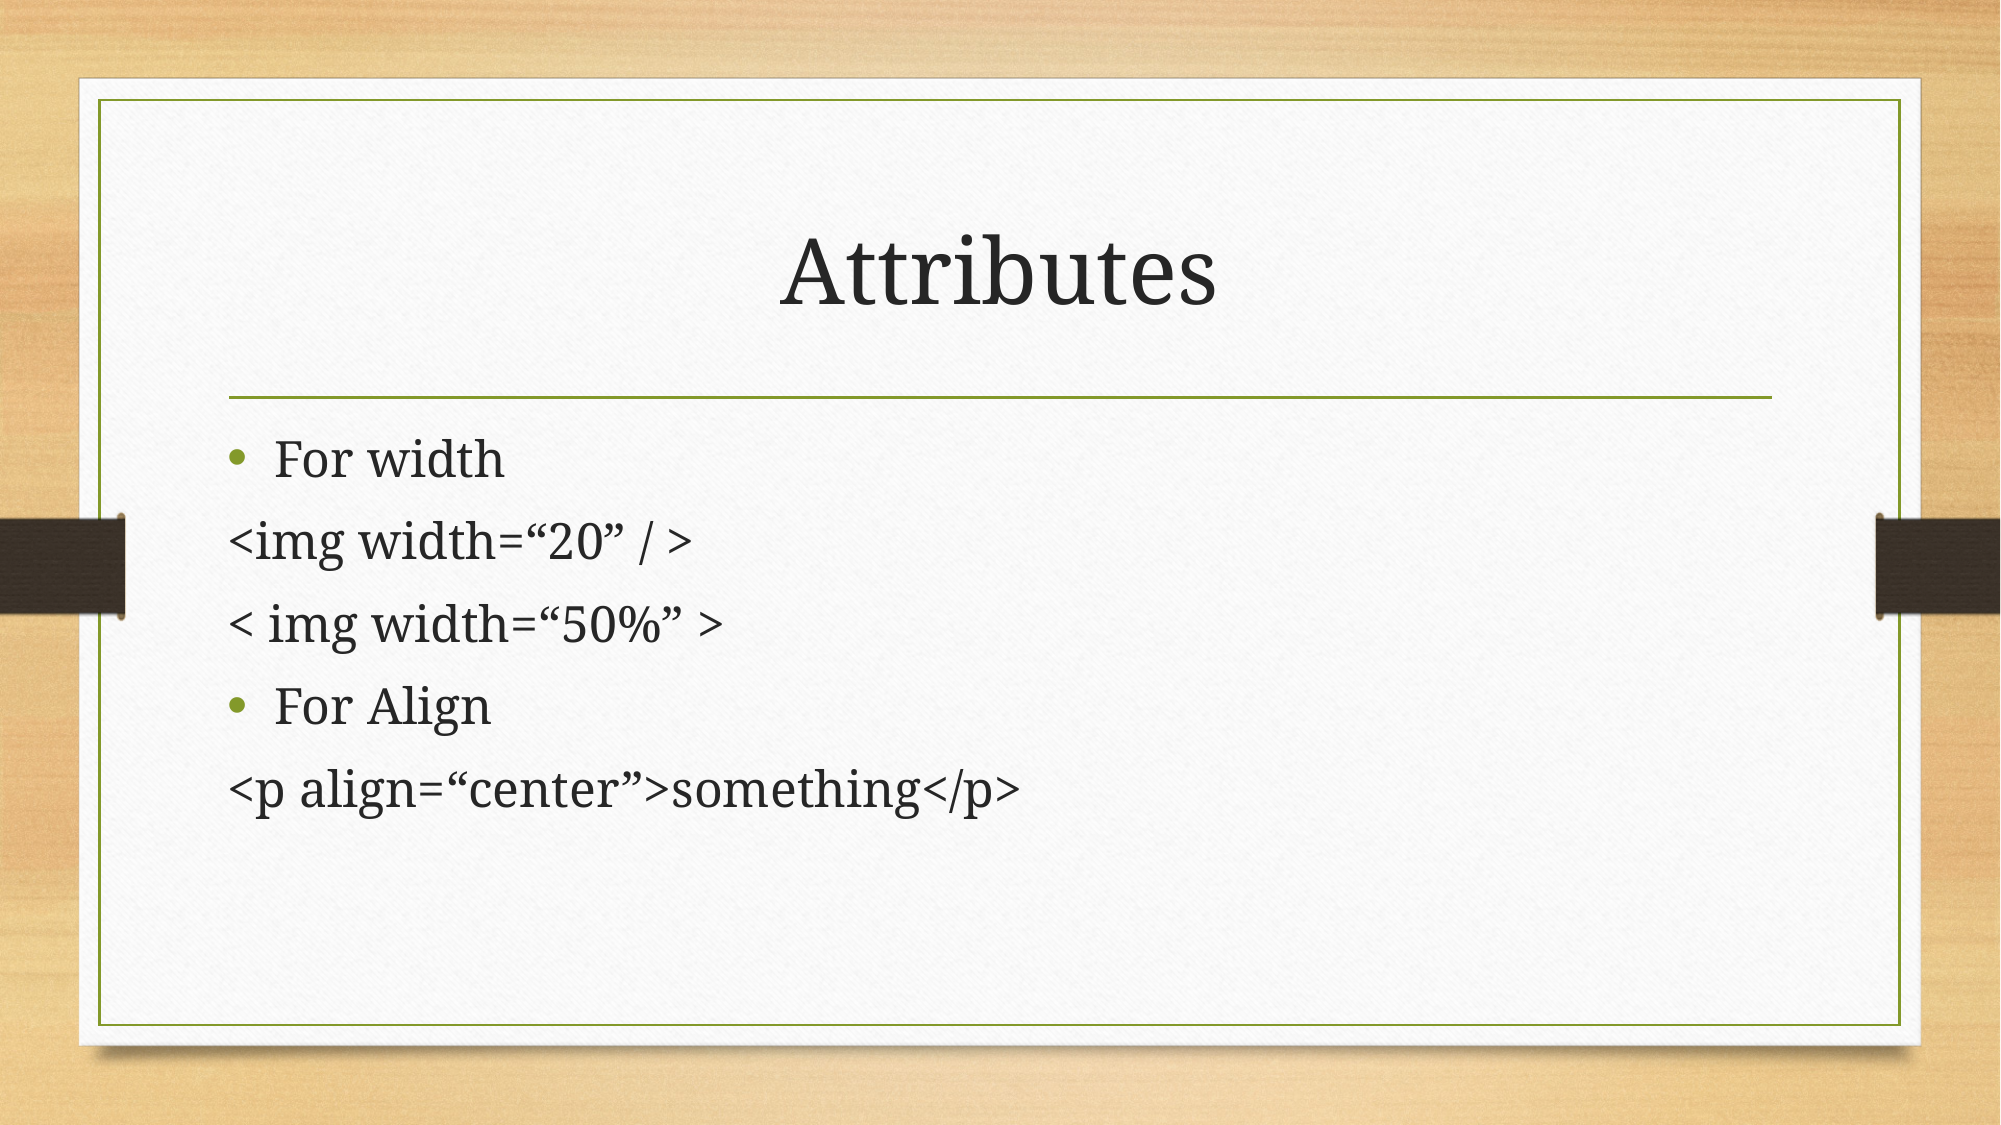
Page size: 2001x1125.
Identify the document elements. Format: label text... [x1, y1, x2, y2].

picture [0, 0, 2001, 1125]
title Attributes [212, 161, 1788, 375]
list For width <img width=“20” / > < img width=“50%” > For Align <p align=“center”>something</p> [212, 419, 1788, 964]
